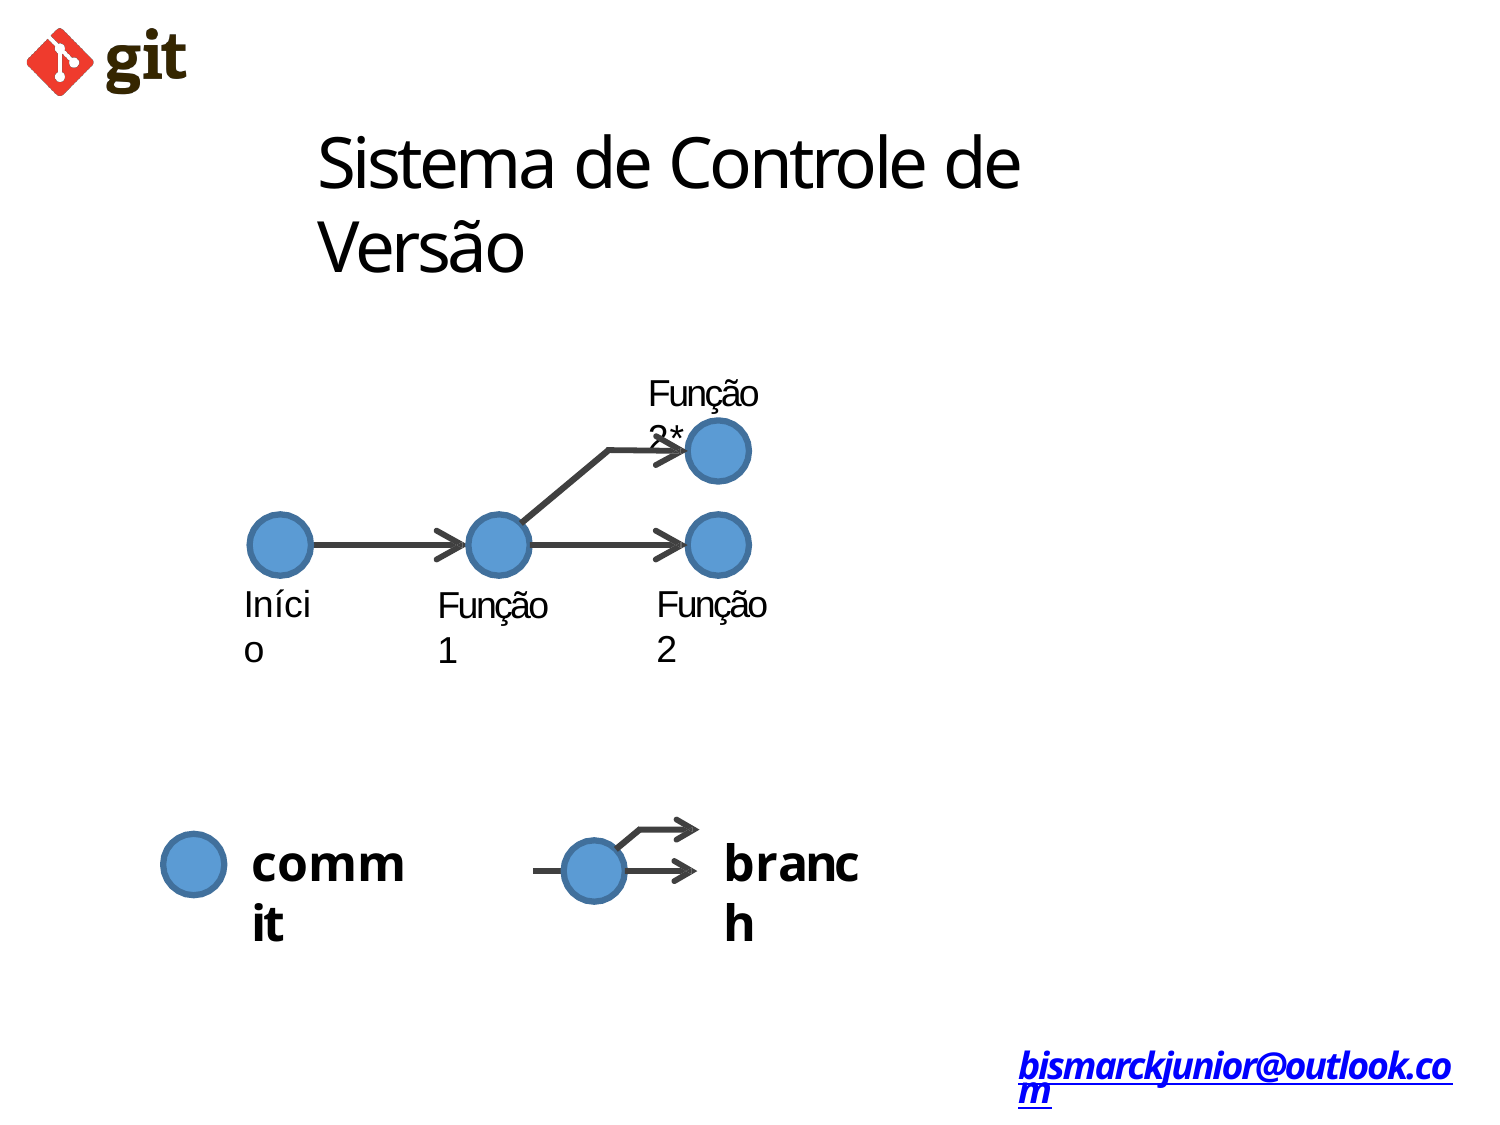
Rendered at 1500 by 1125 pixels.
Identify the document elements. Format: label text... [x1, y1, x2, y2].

picture [26, 28, 187, 96]
text_box [563, 840, 625, 902]
text_box [606, 433, 688, 468]
text_box branch [721, 829, 869, 952]
text_box [638, 816, 700, 843]
text_box bismarckjunior@outlook.com [1016, 1055, 1481, 1094]
text_box Função 2 [654, 577, 797, 670]
text_box [249, 514, 311, 576]
text_box Função 1 [435, 578, 578, 671]
text_box [468, 514, 530, 576]
text_box [688, 459, 748, 482]
text_box [624, 858, 698, 884]
text_box Início [241, 577, 328, 670]
text_box commit [249, 828, 413, 951]
text_box [311, 527, 468, 563]
title Sistema de Controle de Versão [315, 115, 1184, 306]
text_box [529, 527, 688, 563]
text_box Função 2* [645, 366, 807, 459]
text_box [687, 514, 749, 576]
text_box [163, 833, 225, 896]
